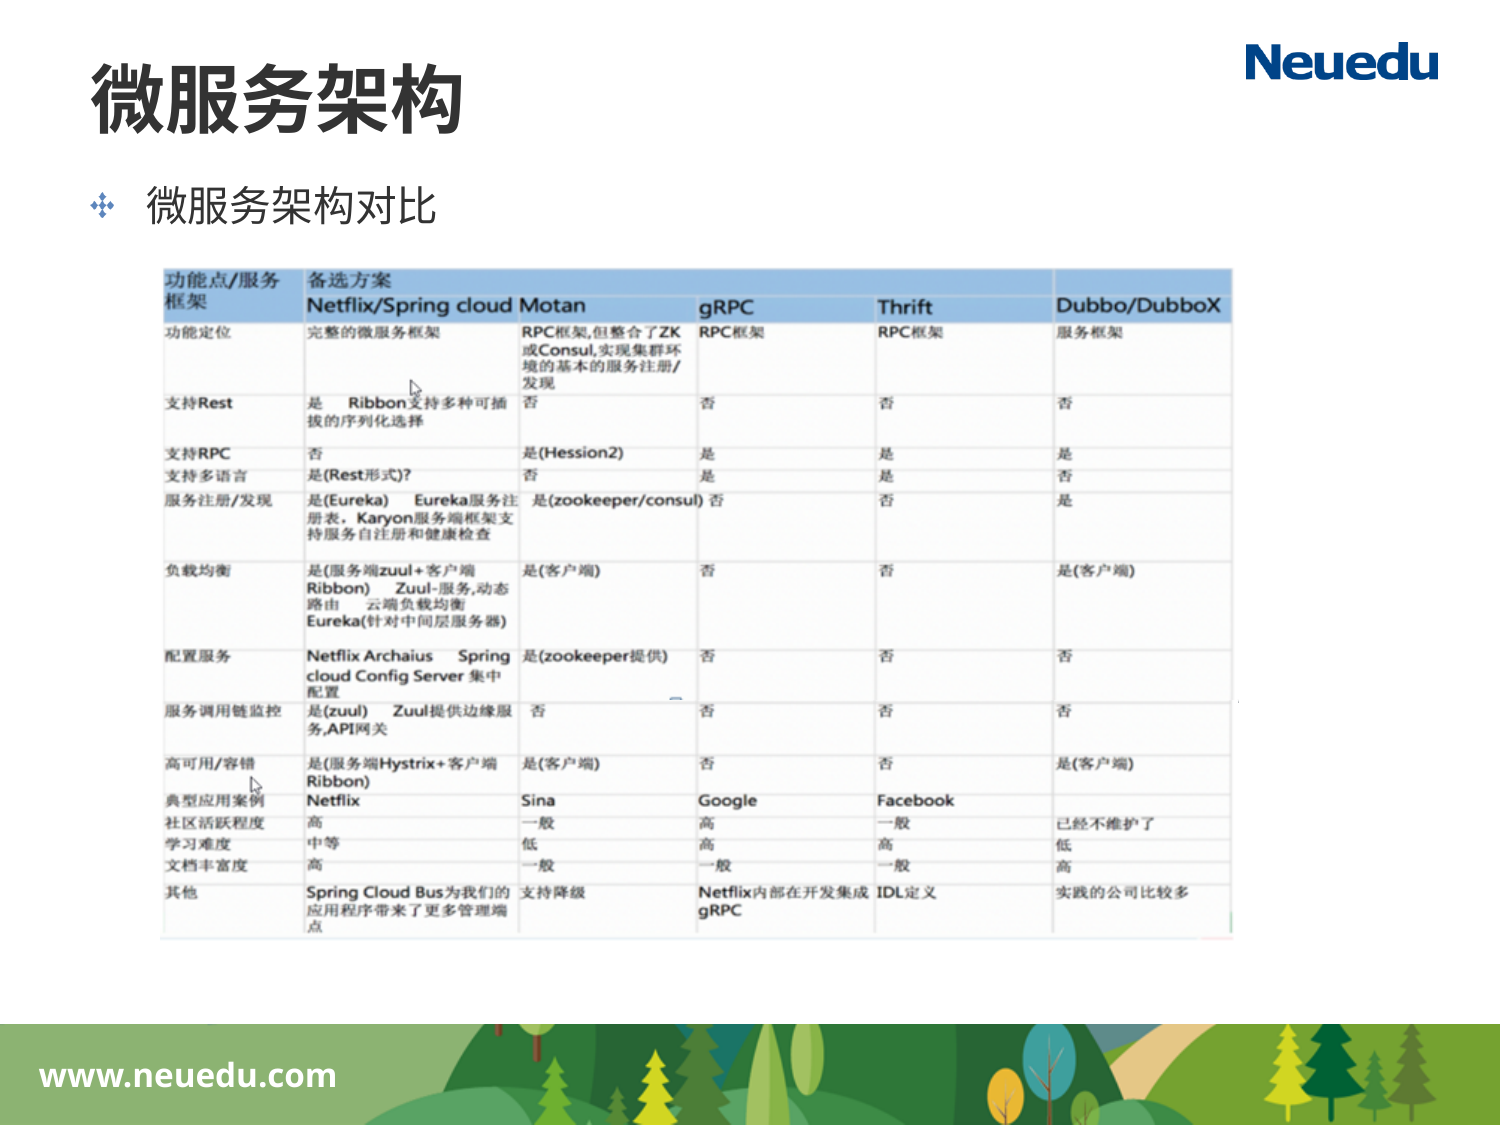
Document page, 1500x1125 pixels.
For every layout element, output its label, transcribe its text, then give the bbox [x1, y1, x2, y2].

picture [90, 192, 114, 218]
picture [1246, 42, 1438, 80]
title 微服务架构 [74, 44, 1426, 151]
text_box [159, 266, 1239, 942]
list 微服务架构对比 [75, 172, 1412, 988]
picture [0, 1024, 1500, 1125]
